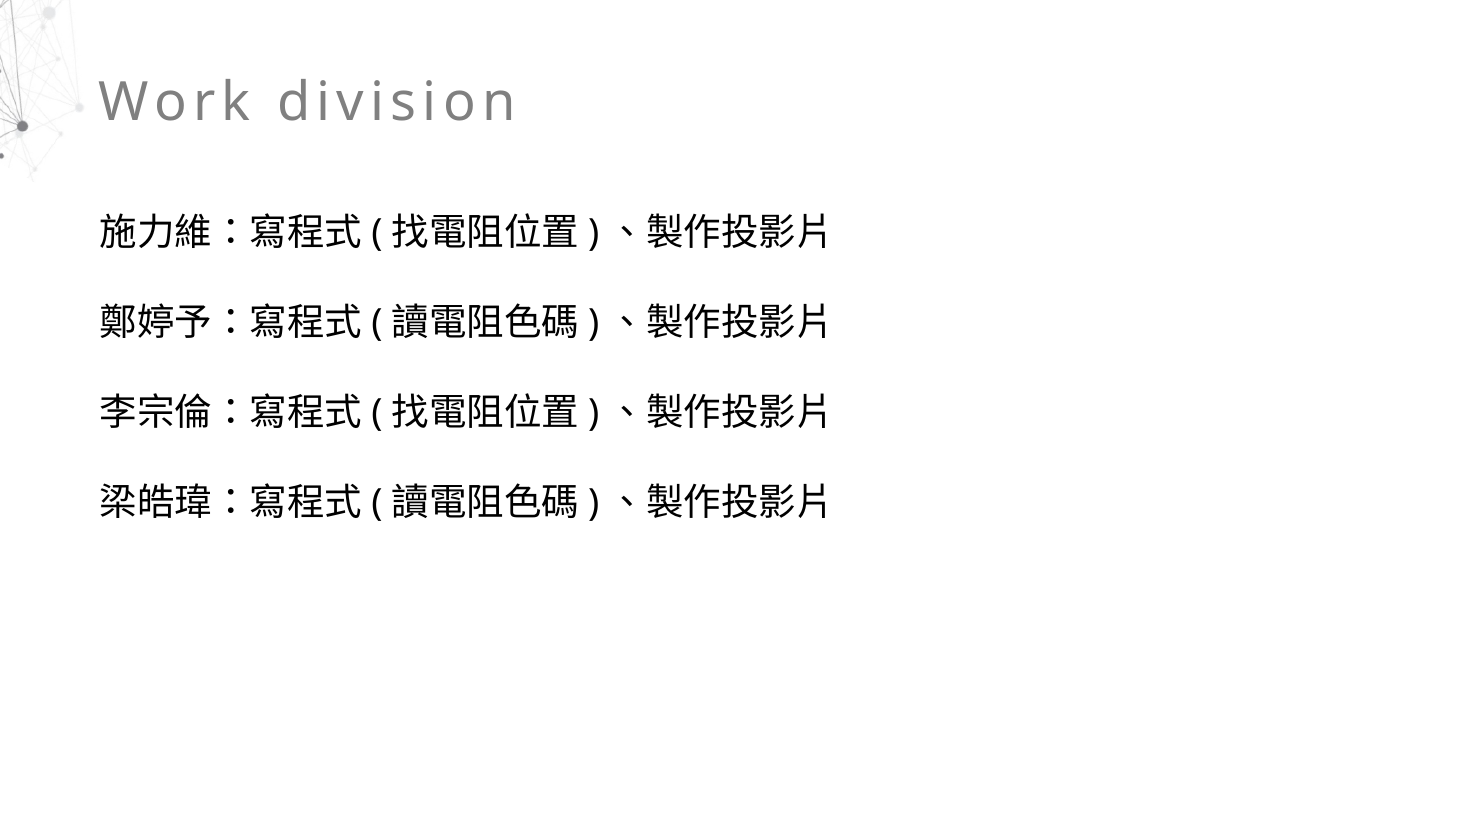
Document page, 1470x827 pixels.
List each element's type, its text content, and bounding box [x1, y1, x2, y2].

picture [0, 0, 682, 209]
text_box 施力維：寫程式(找電阻位置)、製作投影片 鄭婷予：寫程式(讀電阻色碼)、製作投影片 李宗倫：寫程式(找電阻位置)、製作投影片 梁皓瑋：寫程式(讀電阻色碼)、製作投影片 [85, 200, 912, 621]
text_box Work division [84, 75, 532, 139]
